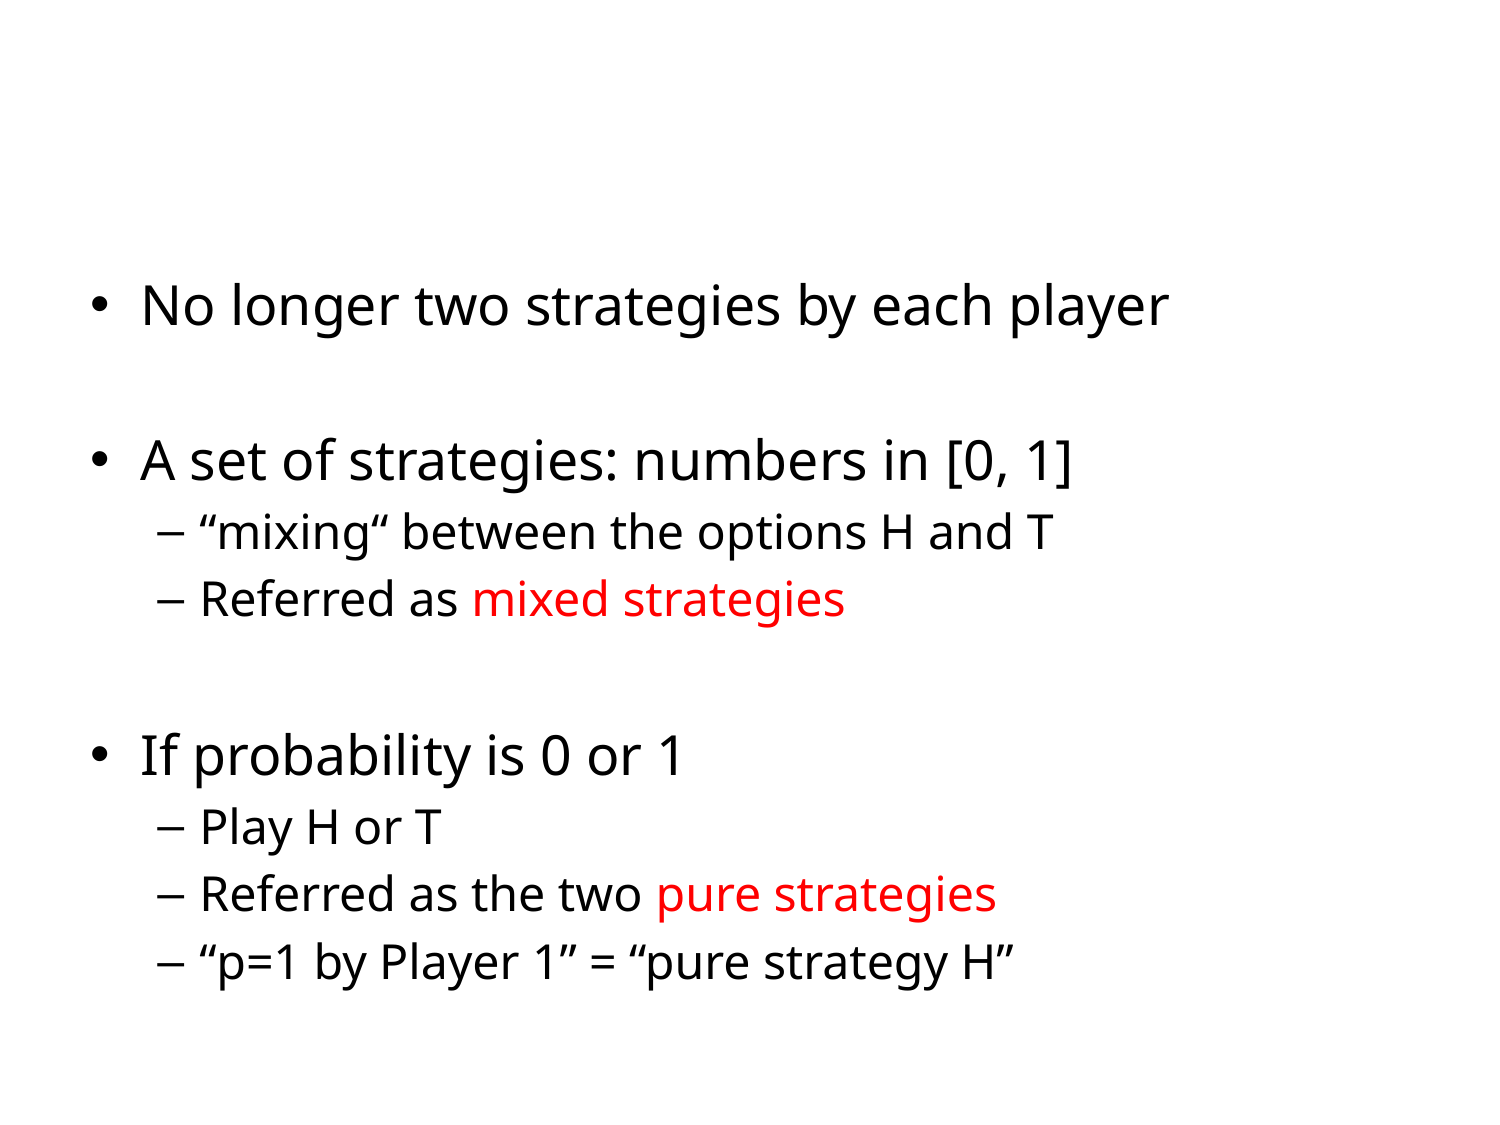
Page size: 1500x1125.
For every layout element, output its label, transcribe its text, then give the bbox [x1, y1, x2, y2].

list No longer two strategies by each player A set of strategies: numbers in [0, 1] “mixing“ between the options H and T Referred as mixed strategies If probability is 0 or 1 Play H or T Referred as the two pure strategies “p=1 by Player 1” = “pure strategy H” [75, 262, 1425, 1005]
